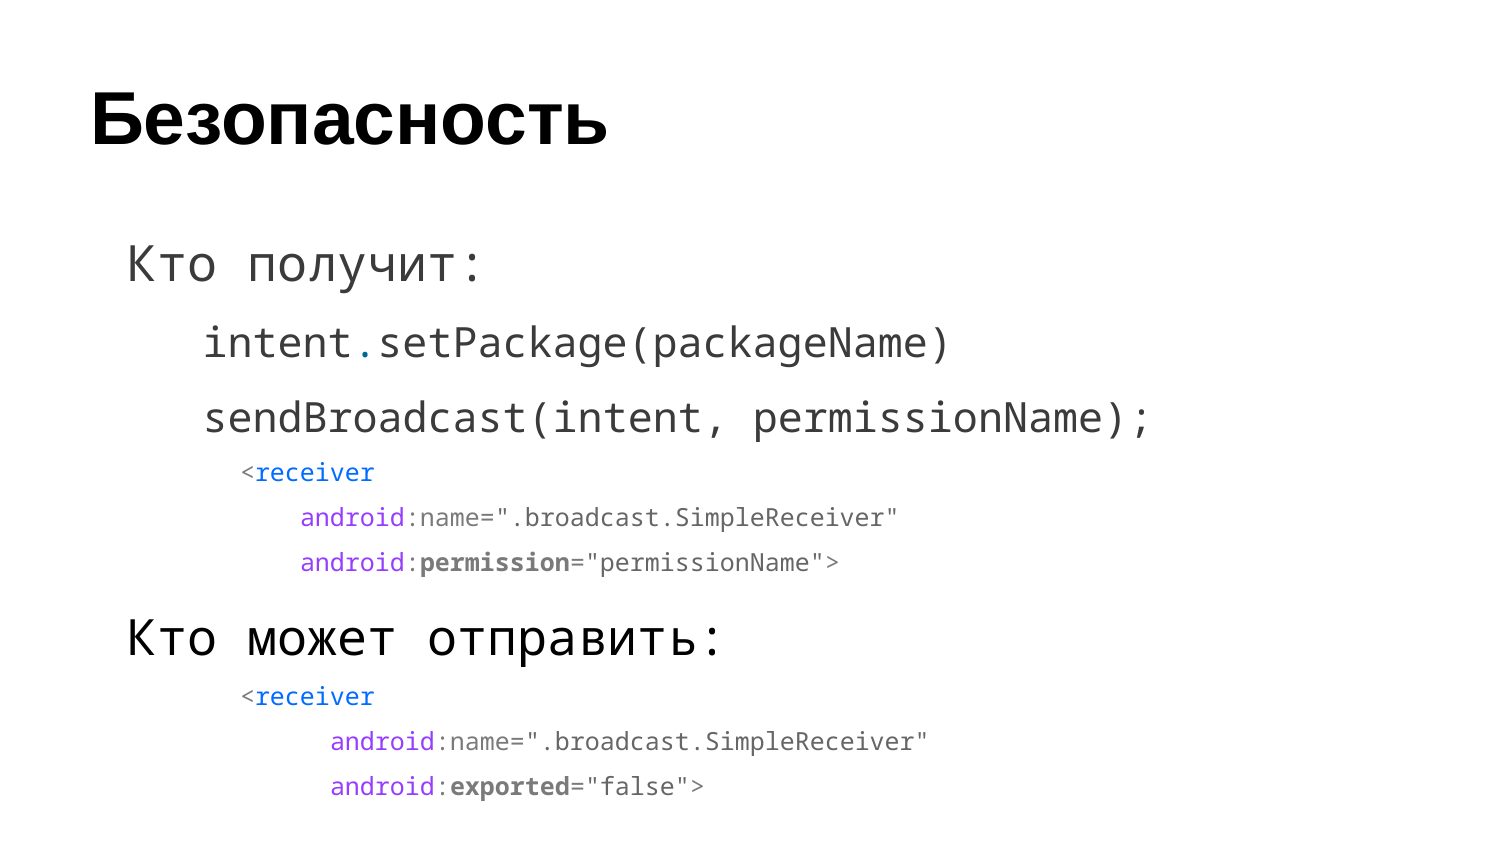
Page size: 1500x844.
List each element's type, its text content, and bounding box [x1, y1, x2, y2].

text_box Кто получит: intent.setPackage(packageName) sendBroadcast(intent, permissionName); <receiver android:name=".broadcast.SimpleReceiver" android:permission="permissionName"> Кто может отправить: <receiver android:name=".broadcast.SimpleReceiver" android:exported="false"> [75, 186, 1314, 837]
title Безопасность [75, 33, 1425, 175]
